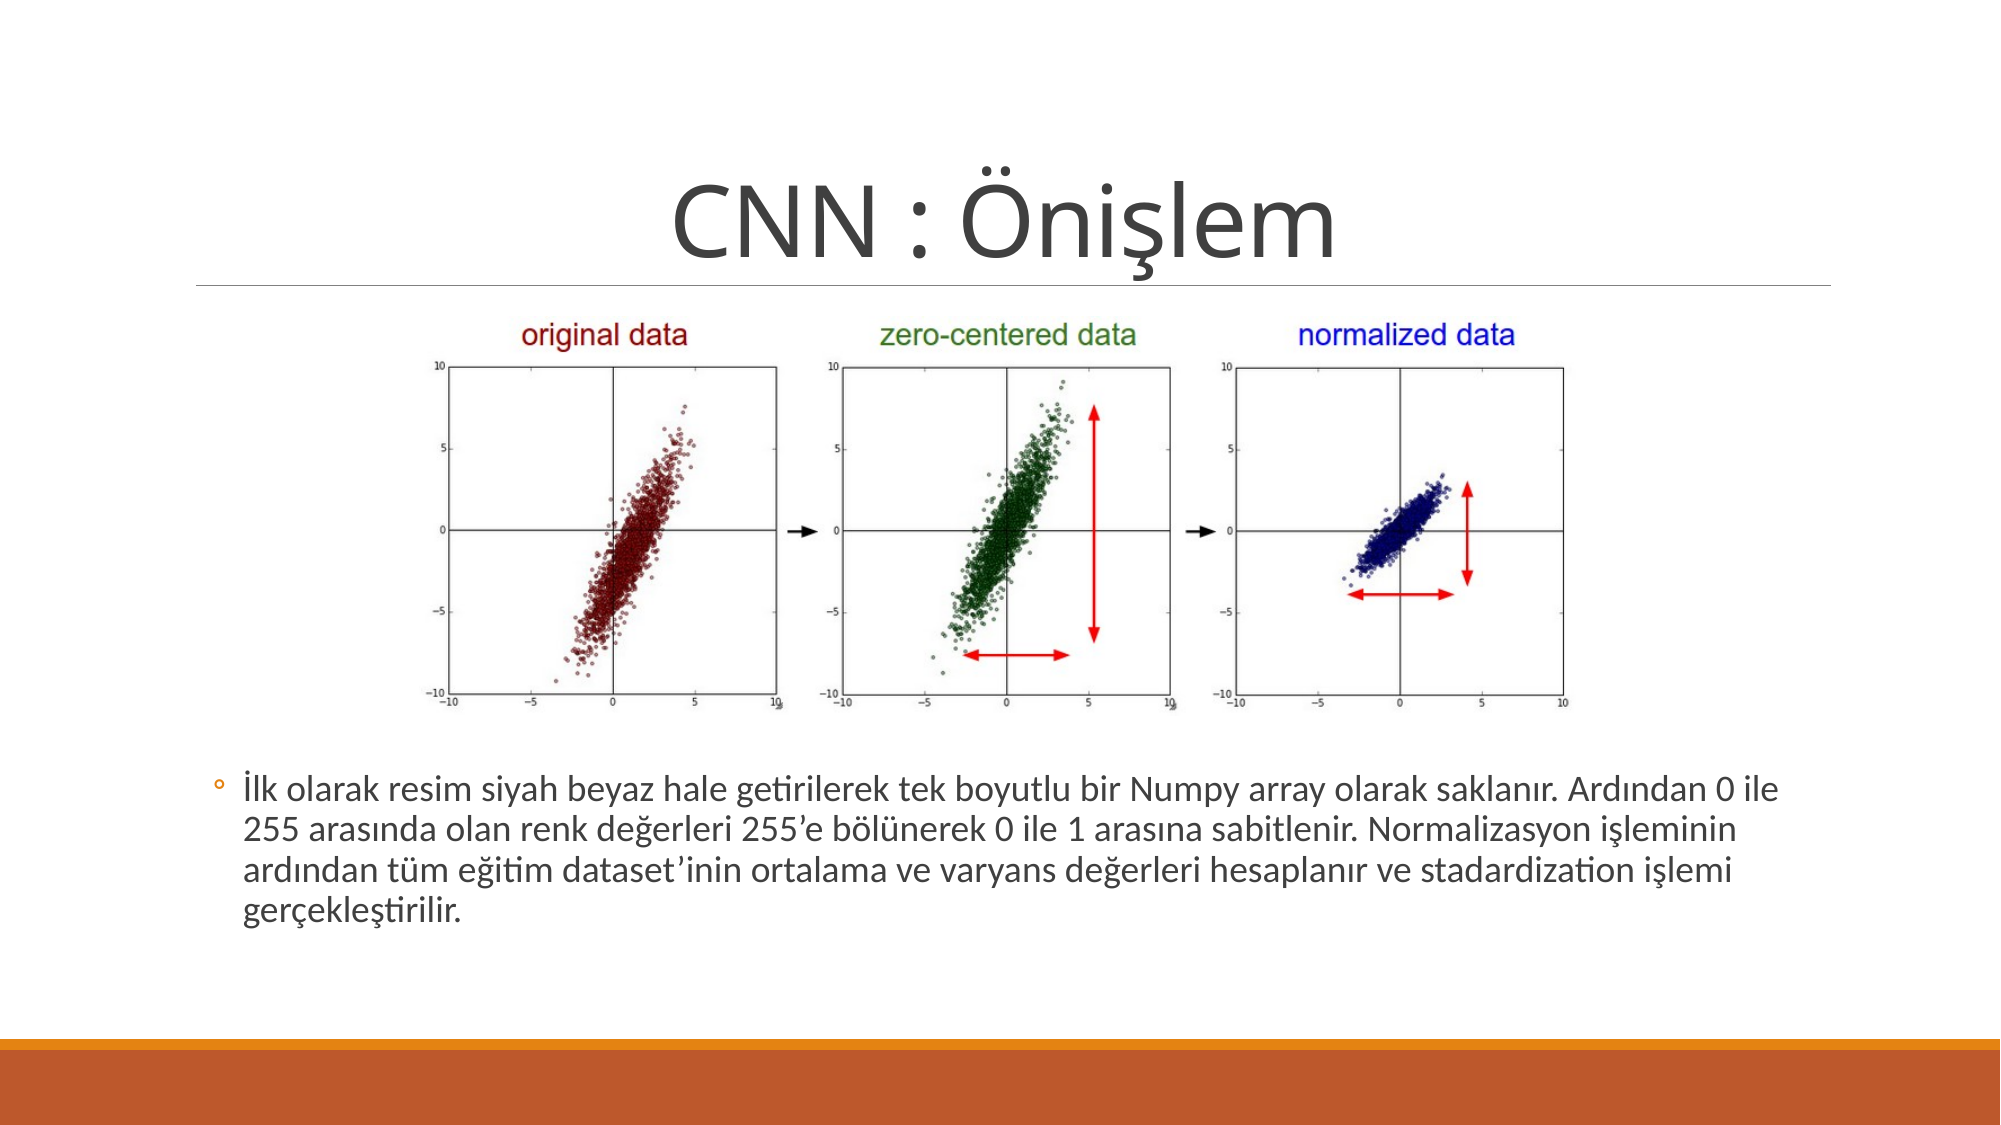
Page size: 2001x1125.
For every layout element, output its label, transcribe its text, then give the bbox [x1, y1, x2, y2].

picture [419, 315, 1581, 717]
list İlk olarak resim siyah beyaz hale getirilerek tek boyutlu bir Numpy array olarak saklanır. Ardından 0 ile 255 arasında olan renk değerleri 255’e bölünerek 0 ile 1 arasına sabitlenir. Normalizasyon işleminin ardından tüm eğitim dataset’inin ortalama ve varyans değerleri hesaplanır ve stadardization işlemi gerçekleştirilir. [180, 761, 1830, 969]
title CNN : Önişlem [180, 47, 1830, 285]
